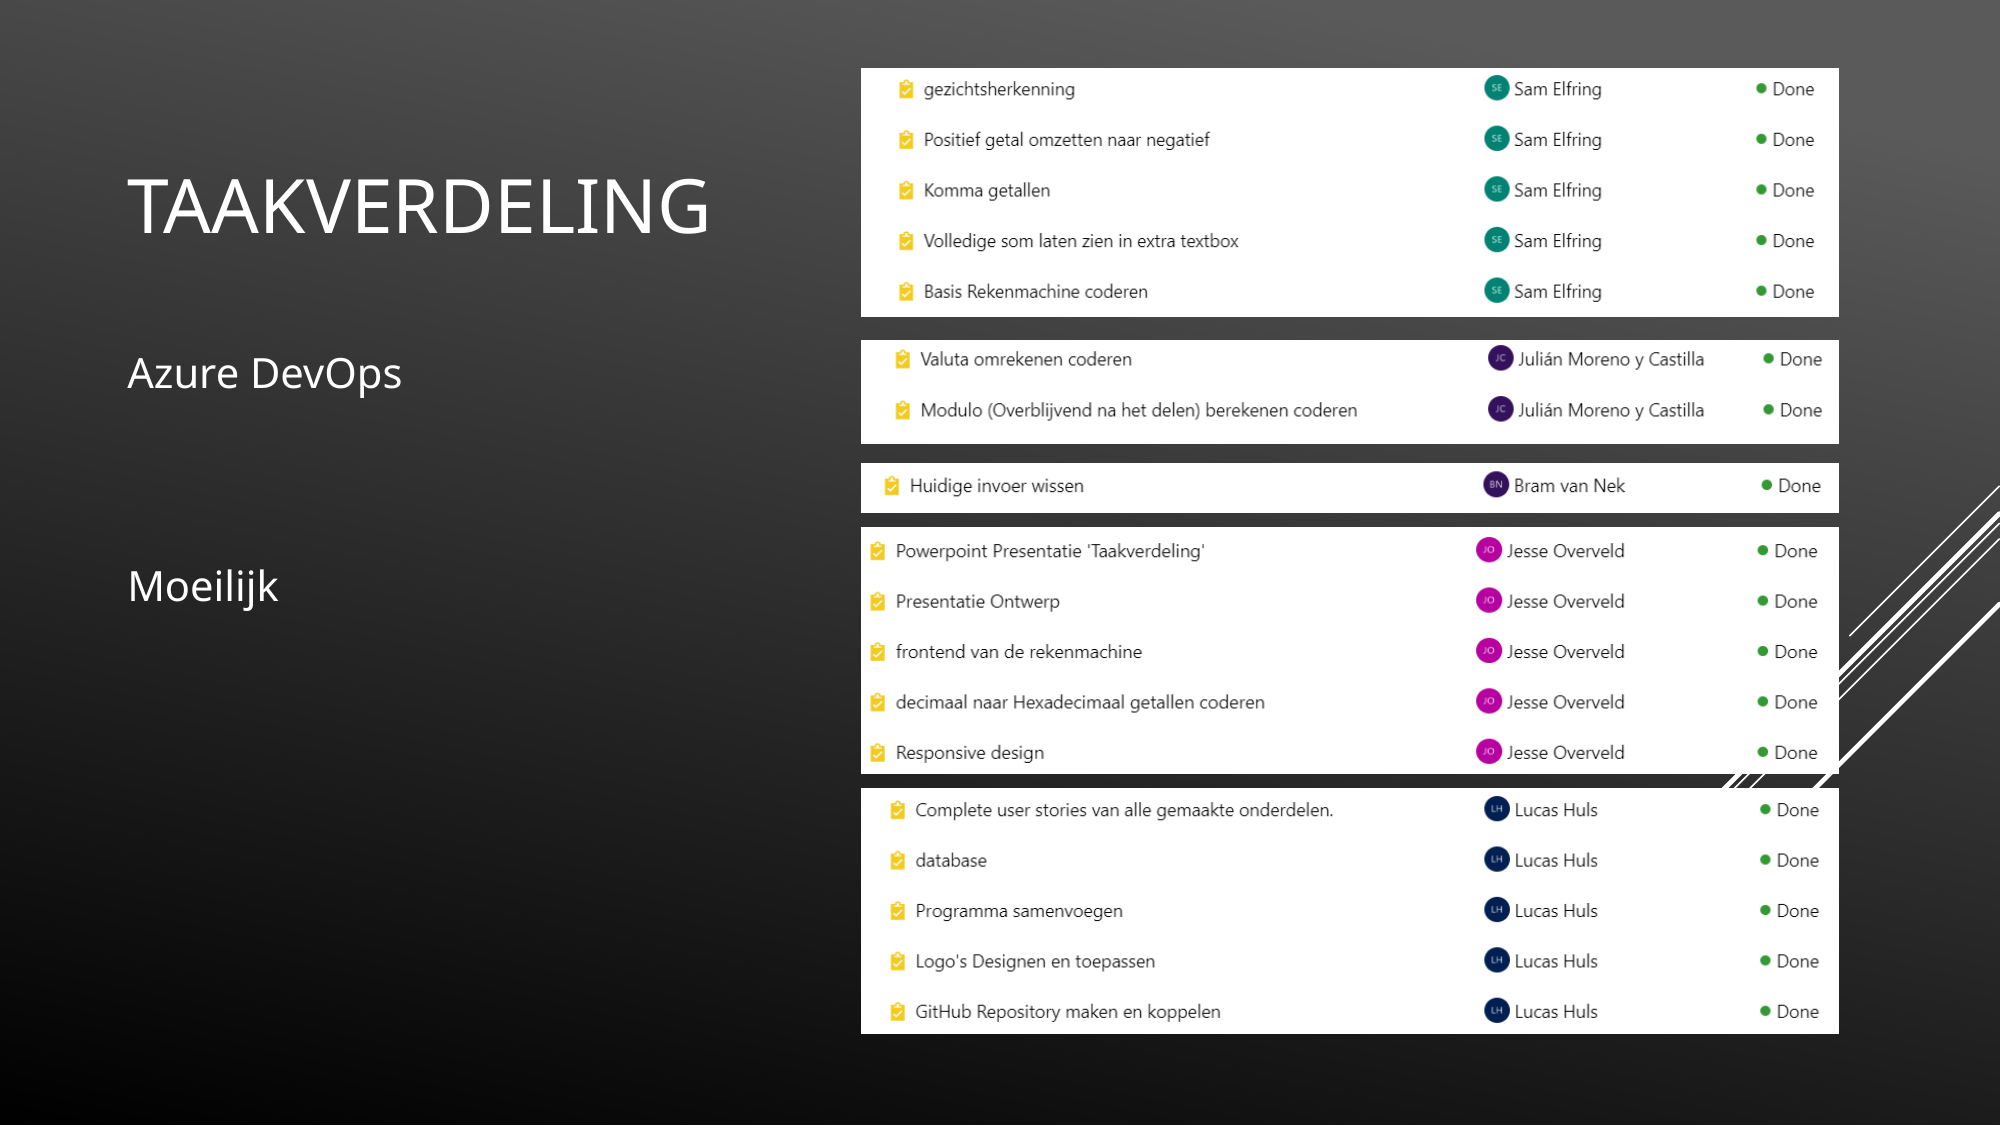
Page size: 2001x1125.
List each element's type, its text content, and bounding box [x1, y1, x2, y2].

picture [861, 462, 1840, 513]
picture [861, 68, 1840, 317]
picture [861, 788, 1840, 1035]
picture [861, 340, 1840, 444]
picture [861, 526, 1840, 774]
list Azure DevOps Moeilijk [112, 339, 1513, 933]
title taakverdeling [112, 79, 1513, 327]
